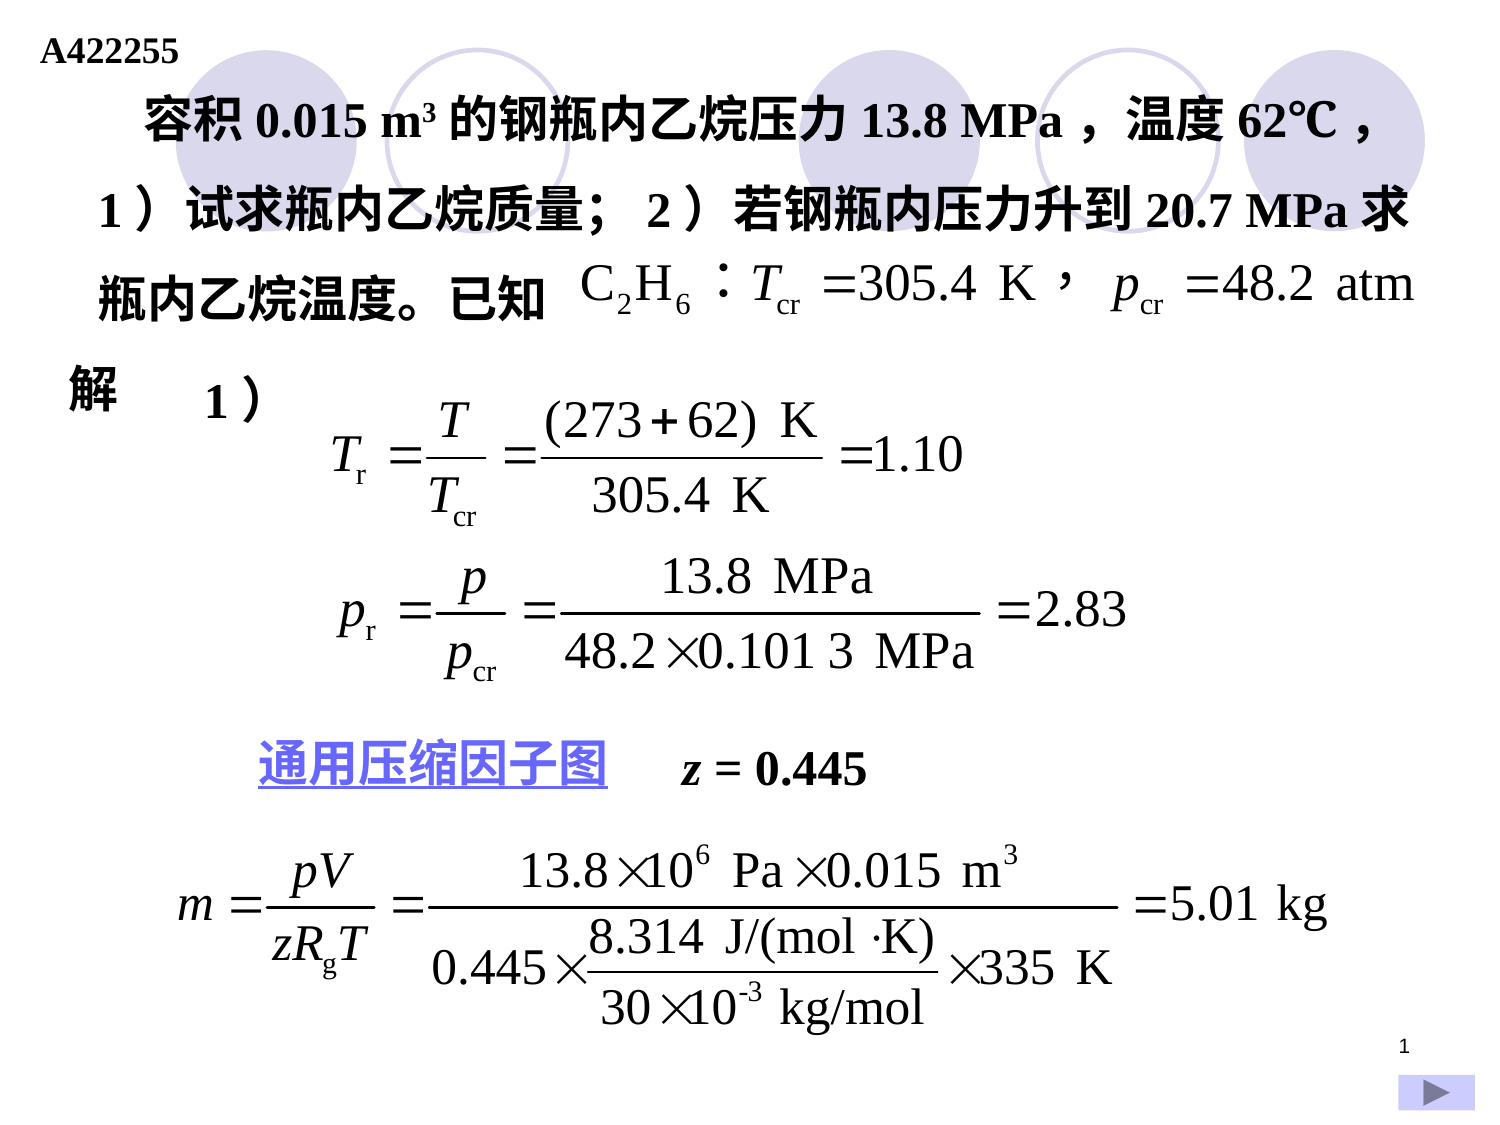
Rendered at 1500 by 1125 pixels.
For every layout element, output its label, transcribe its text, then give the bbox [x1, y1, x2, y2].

text_box 通用压缩因子图 [243, 724, 624, 812]
text_box 解 [53, 349, 134, 425]
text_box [324, 385, 1137, 695]
text_box A422255 [25, 18, 195, 79]
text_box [168, 829, 1337, 1050]
text_box z = 0.445 [667, 727, 883, 803]
text_box 1） [189, 361, 306, 437]
text_box [1398, 1074, 1475, 1111]
text_box 容积0.015 m3的钢瓶内乙烷压力13.8 MPa，温度62℃， 1）试求瓶内乙烷质量；2）若钢瓶内压力升到20.7 MPa求 瓶内乙烷温度。已知 [82, 49, 1475, 335]
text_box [572, 243, 1424, 328]
slide_number 1 [1074, 1024, 1426, 1101]
